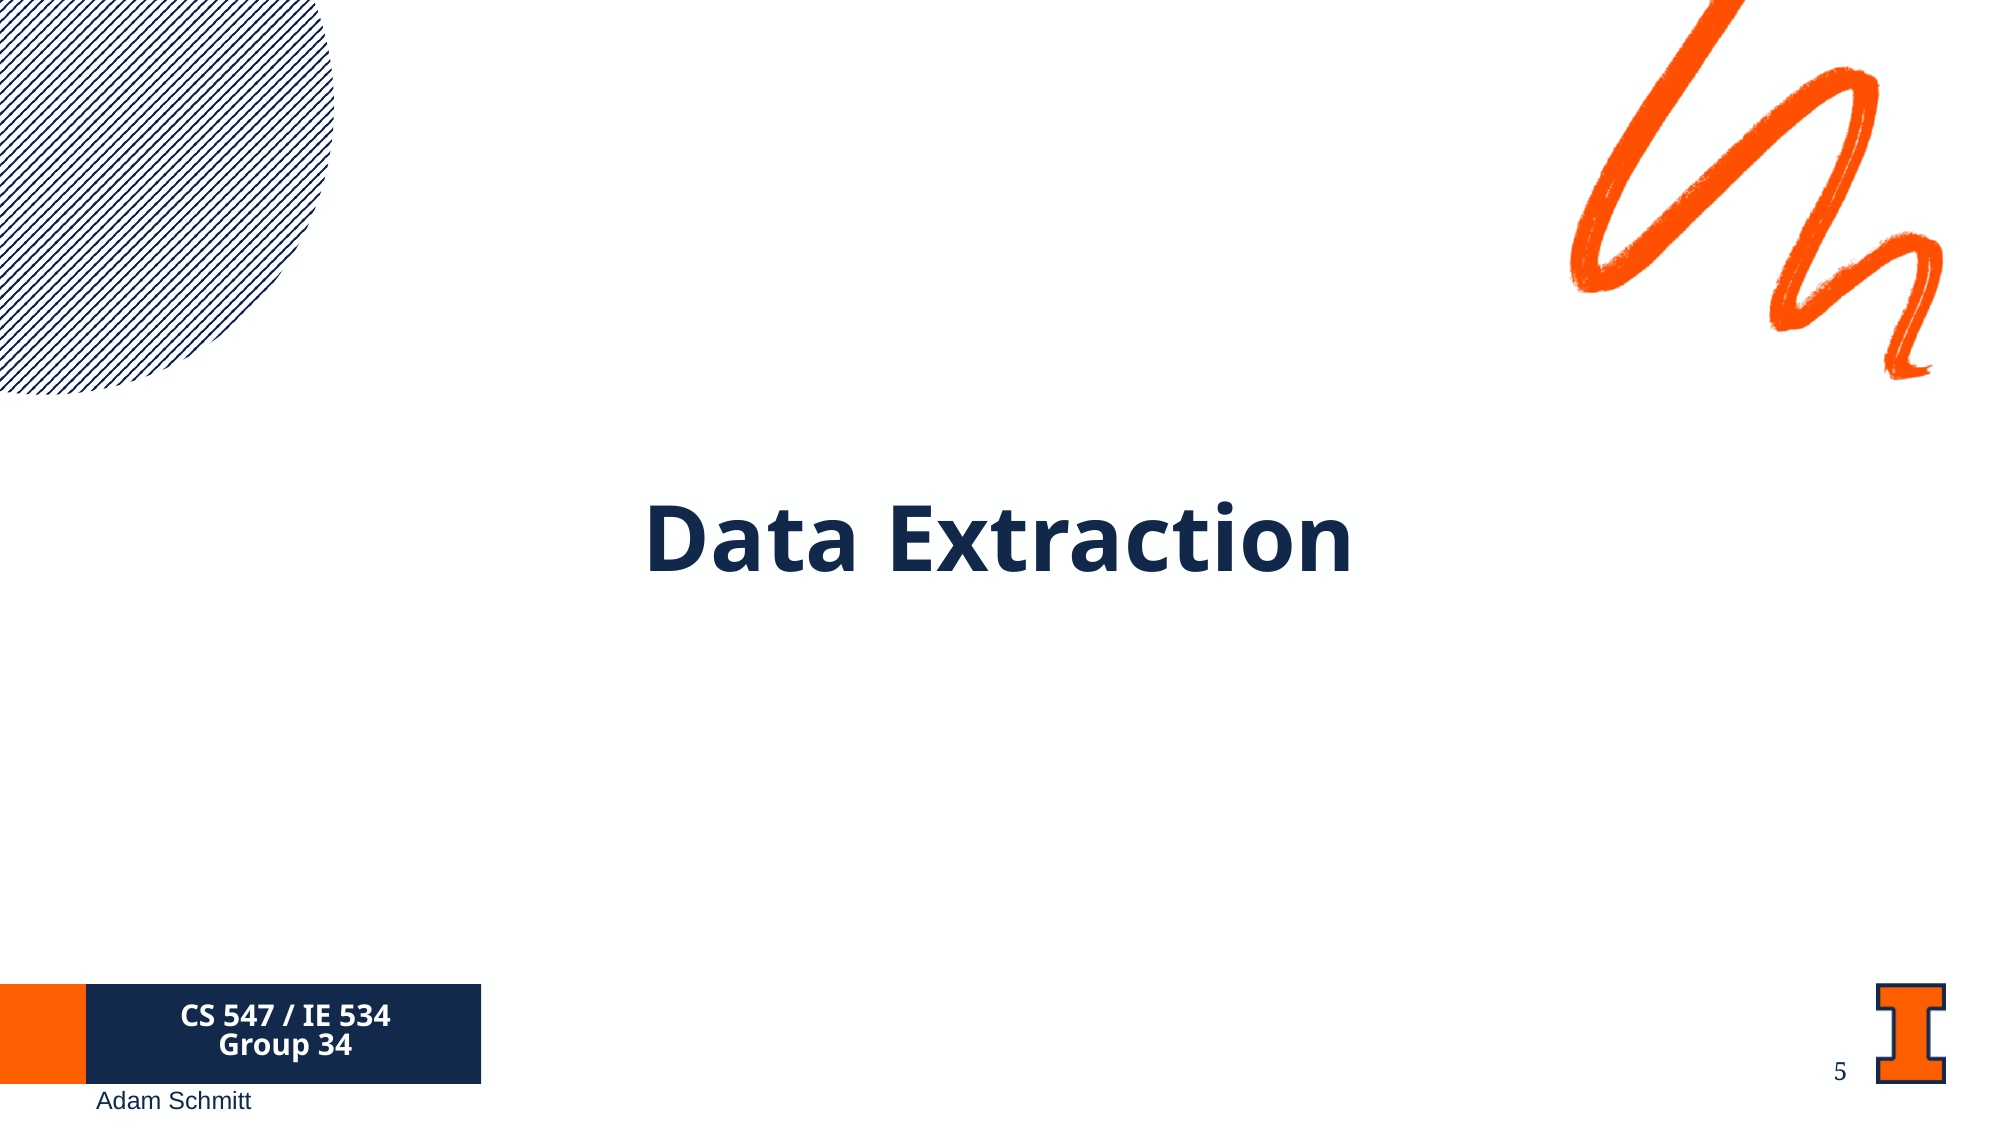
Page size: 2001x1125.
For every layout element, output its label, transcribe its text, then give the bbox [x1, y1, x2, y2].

text_box Adam Schmitt [81, 1077, 474, 1121]
slide_number ‹#› [1412, 1042, 1863, 1103]
title Data Extraction [498, 441, 1502, 642]
picture [0, 0, 334, 395]
list CS 547 / IE 534 Group 34 [137, 995, 434, 1077]
picture [1876, 983, 1946, 1084]
picture [1465, 0, 2001, 534]
